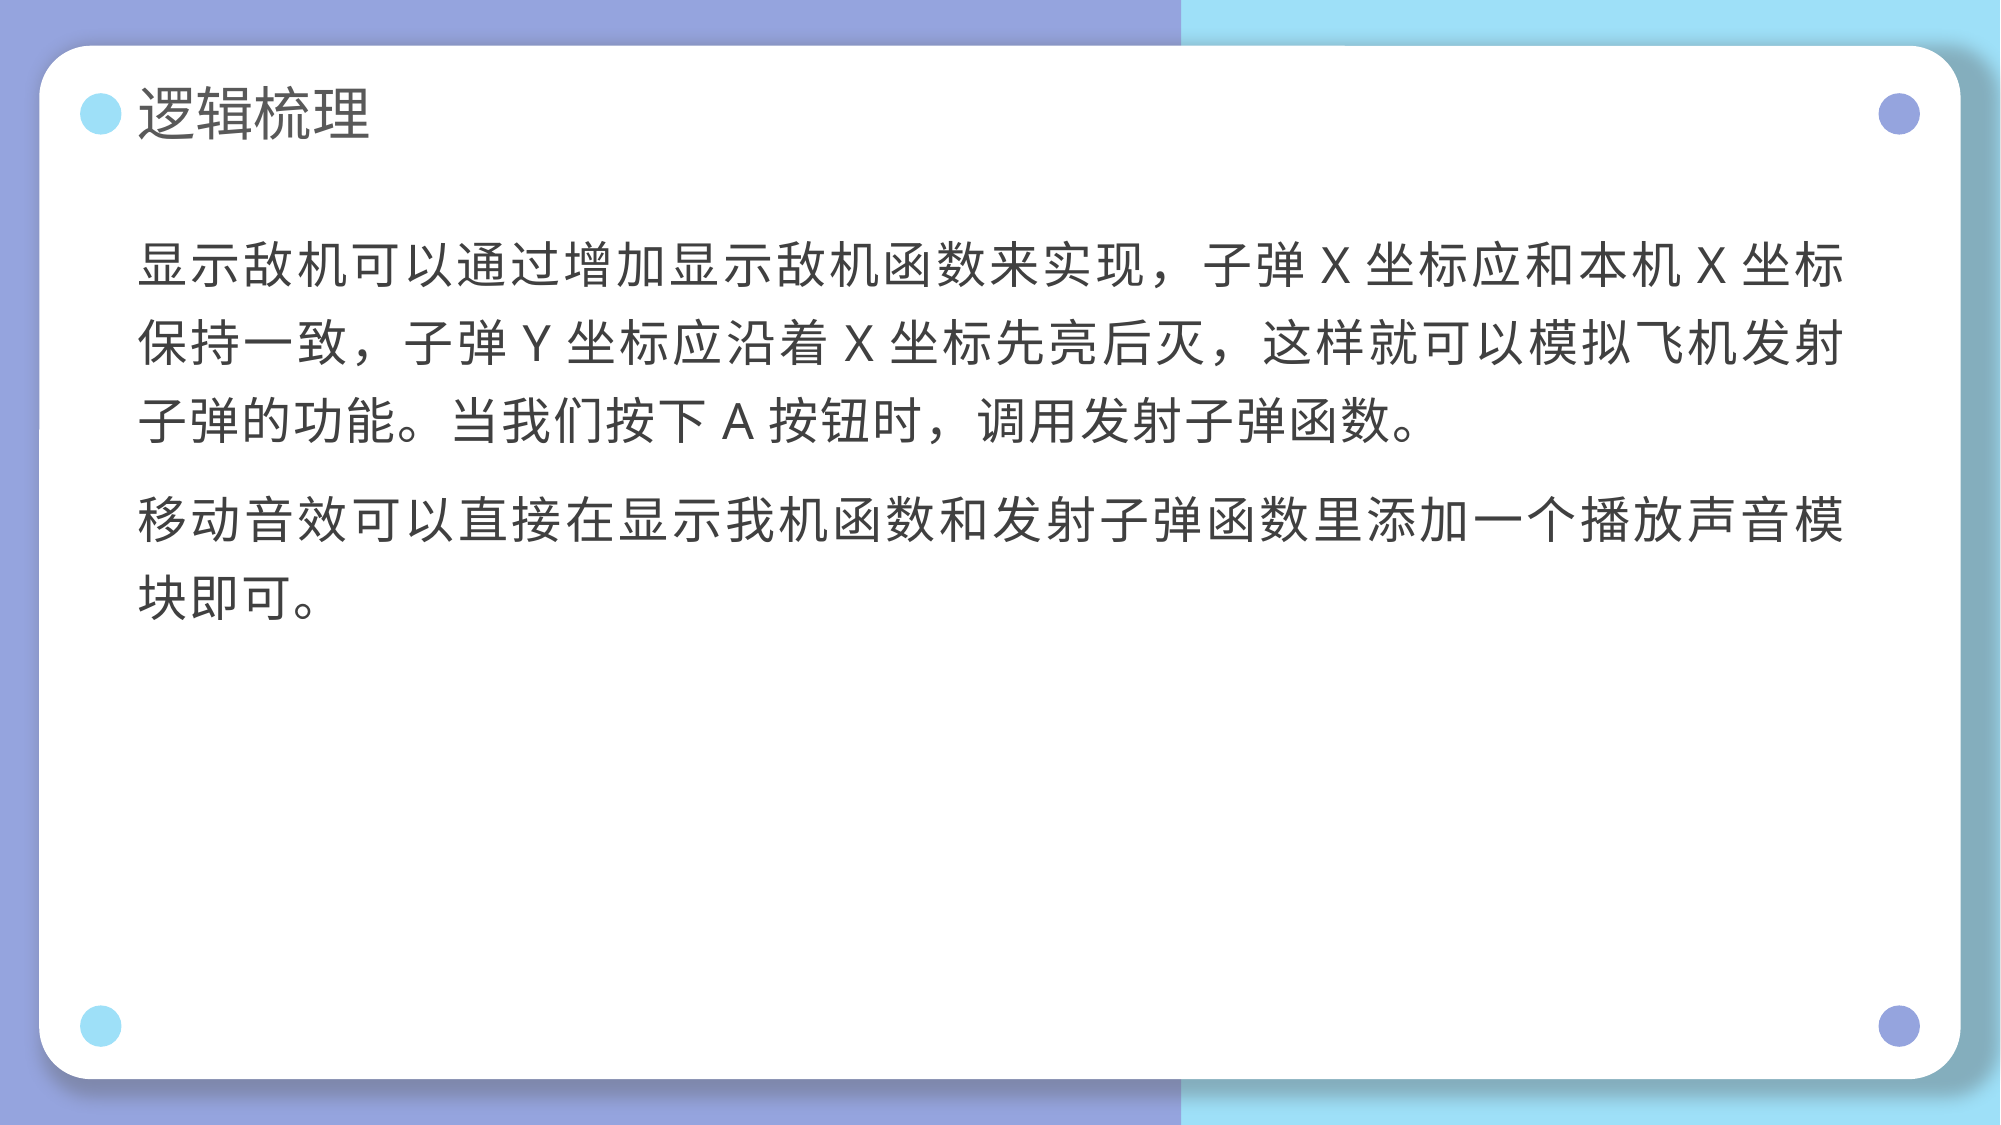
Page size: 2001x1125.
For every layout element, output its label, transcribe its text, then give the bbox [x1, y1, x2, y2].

list 显示敌机可以通过增加显示敌机函数来实现，子弹X坐标应和本机X坐标保持一致，子弹Y坐标应沿着X坐标先亮后灭，这样就可以模拟飞机发射子弹的功能。当我们按下A按钮时，调用发射子弹函数。 移动音效可以直接在显示我机函数和发射子弹函数里添加一个播放声音模块即可。 [137, 208, 1847, 915]
title 逻辑梳理 [137, 77, 976, 157]
